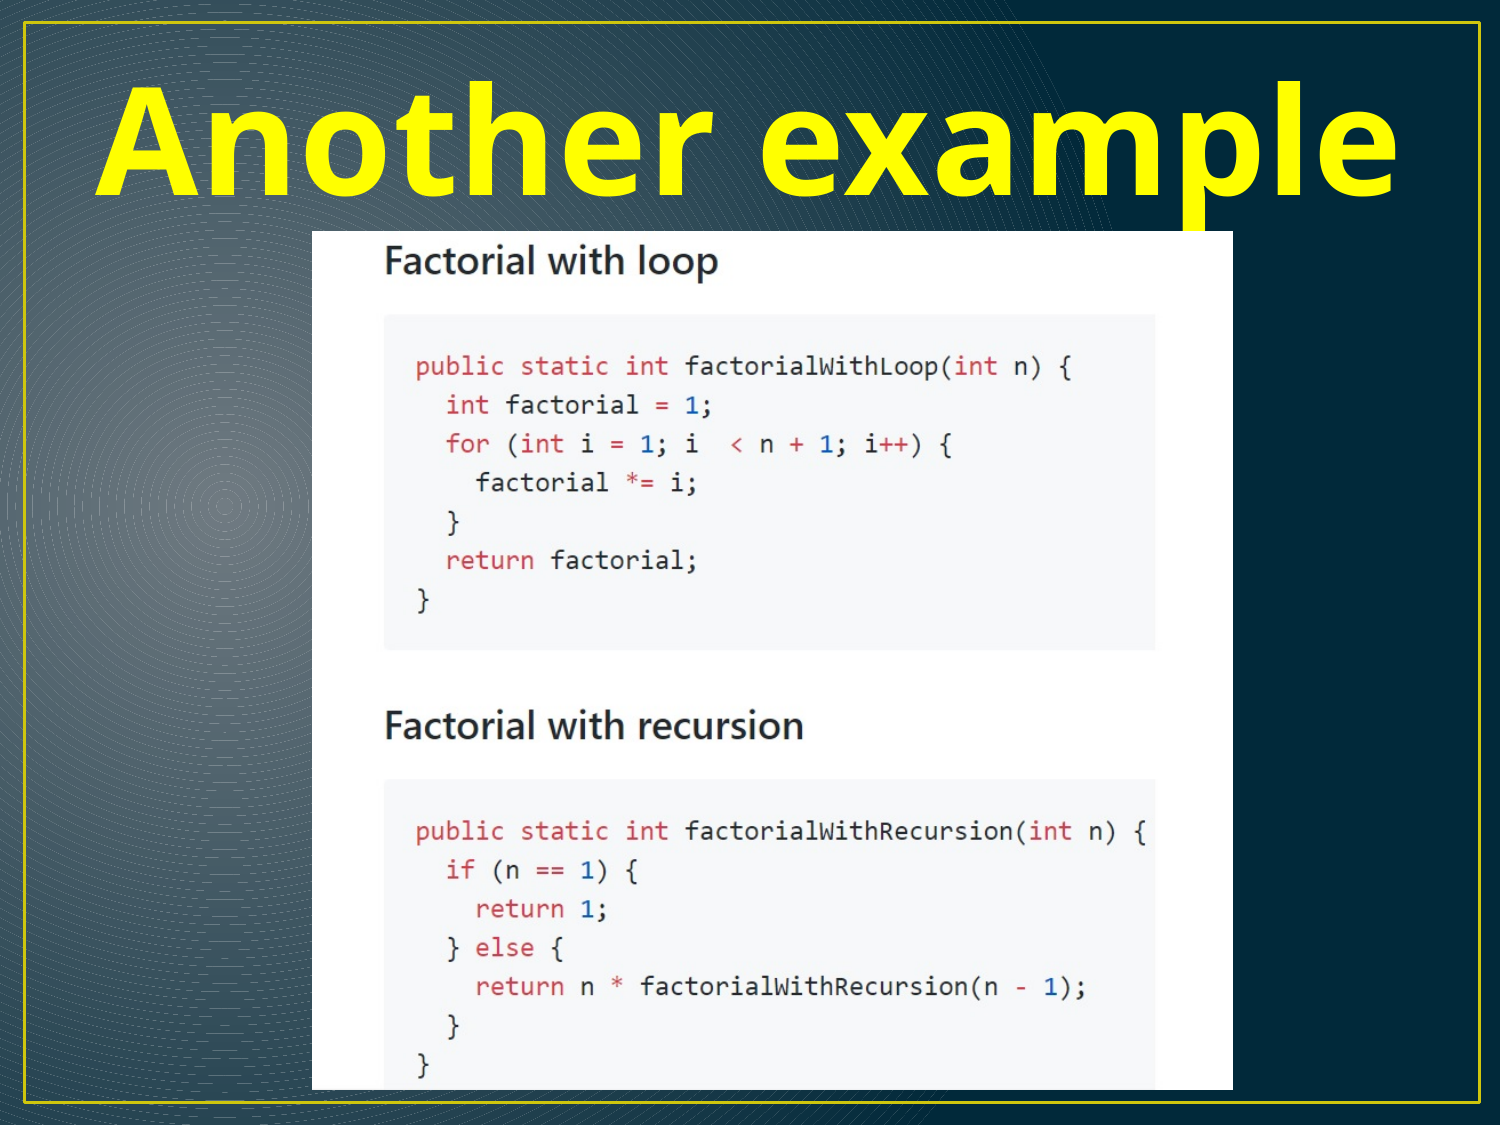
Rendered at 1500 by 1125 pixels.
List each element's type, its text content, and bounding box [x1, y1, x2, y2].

title Another example [75, 45, 1425, 233]
picture [896, 1095, 909, 1101]
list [312, 231, 1233, 1090]
